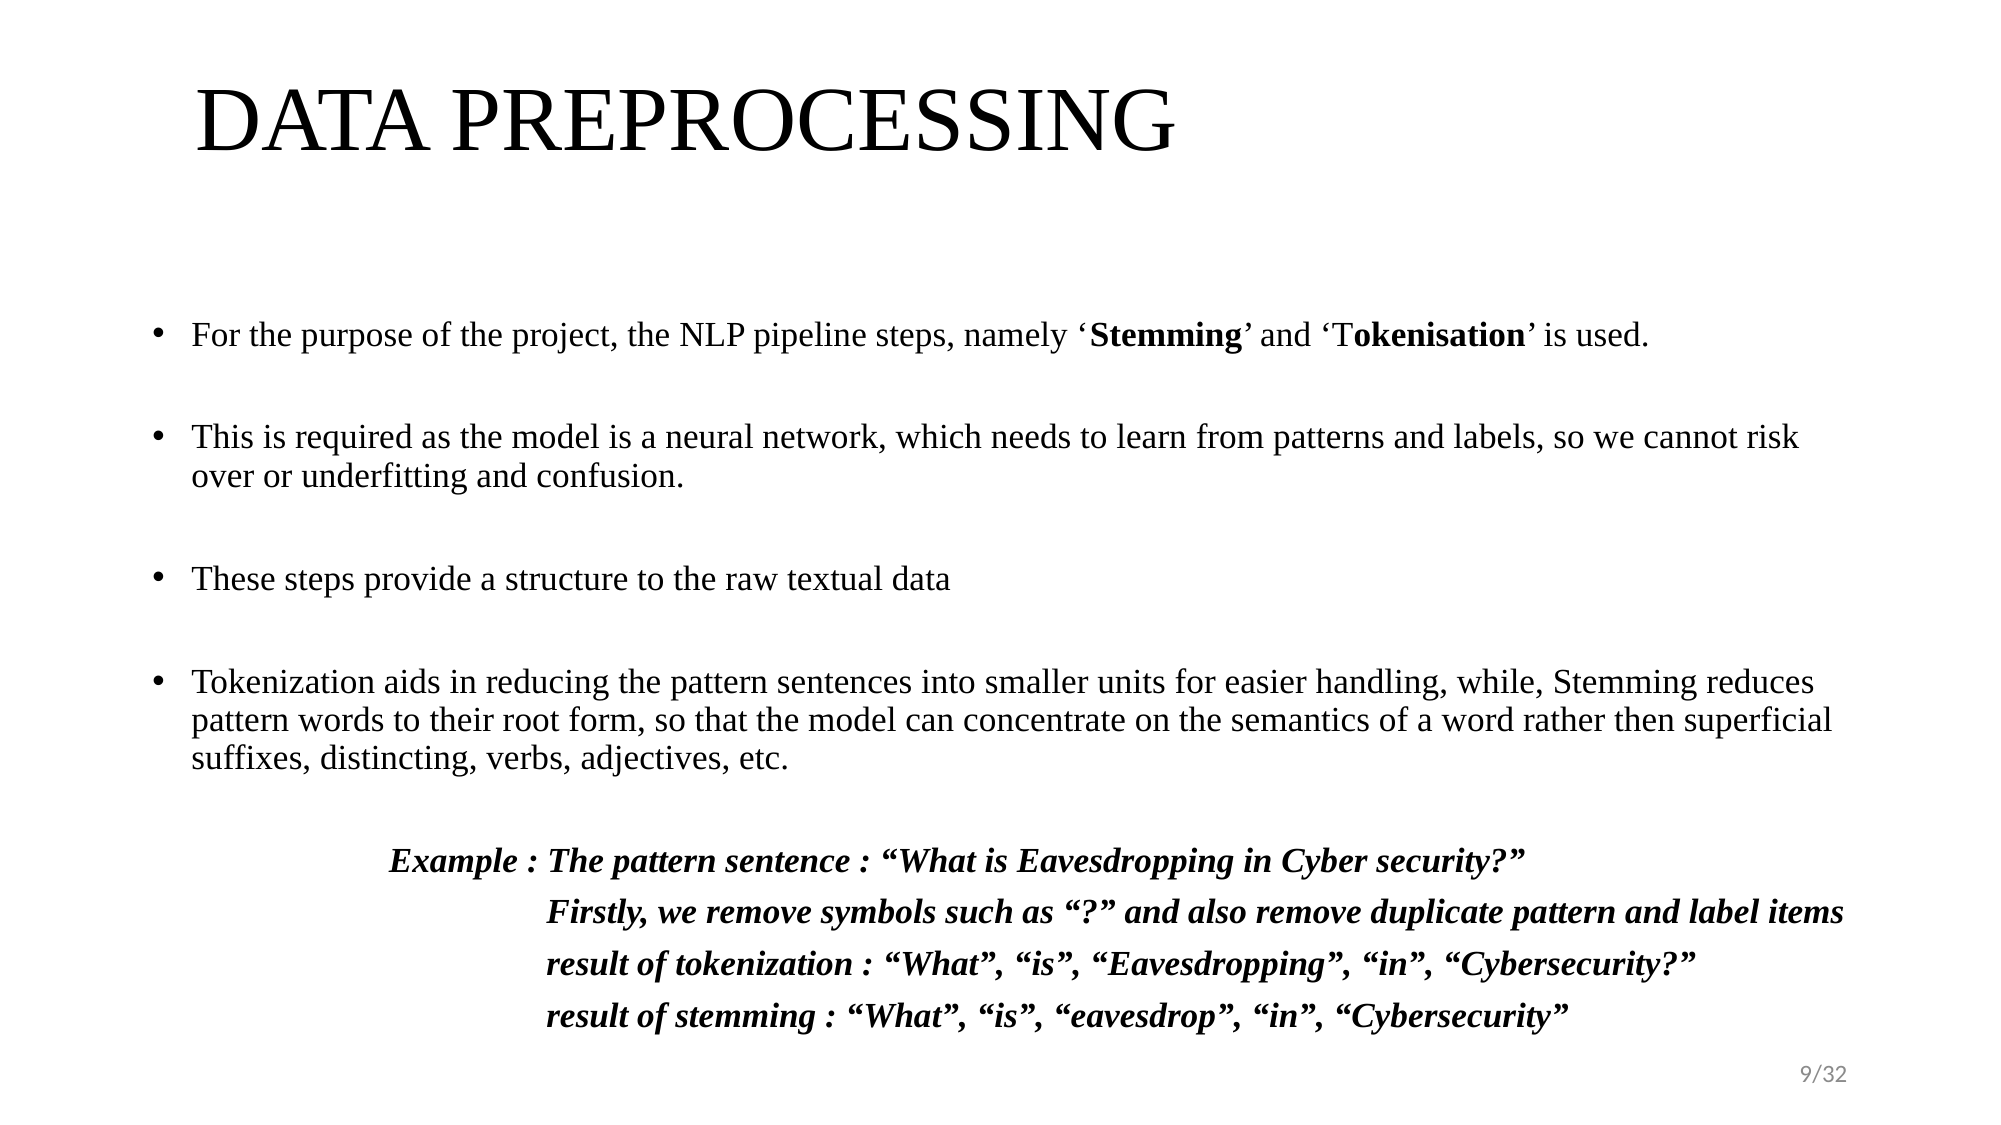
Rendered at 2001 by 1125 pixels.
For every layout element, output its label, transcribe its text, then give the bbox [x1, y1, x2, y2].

slide_number 9/32 [1412, 1042, 1863, 1103]
list For the purpose of the project, the NLP pipeline steps, namely ‘Stemming’ and ‘Tokenisation’ is used. This is required as the model is a neural network, which needs to learn from patterns and labels, so we cannot risk over or underfitting and confusion. These steps provide a structure to the raw textual data Tokenization aids in reducing the pattern sentences into smaller units for easier handling, while, Stemming reduces pattern words to their root form, so that the model can concentrate on the semantics of a word rather then superficial suffixes, distincting, verbs, adjectives, etc. Example : The pattern sentence : “What is Eavesdropping in Cyber security?” Firstly, we remove symbols such as “?” and also remove duplicate pattern and label items result of tokenization : “What”, “is”, “Eavesdropping”, “in”, “Cybersecurity?” result of stemming : “What”, “is”, “eavesdrop”, “in”, “Cybersecurity” [137, 194, 1863, 1043]
title DATA PREPROCESSING [180, 47, 1830, 194]
